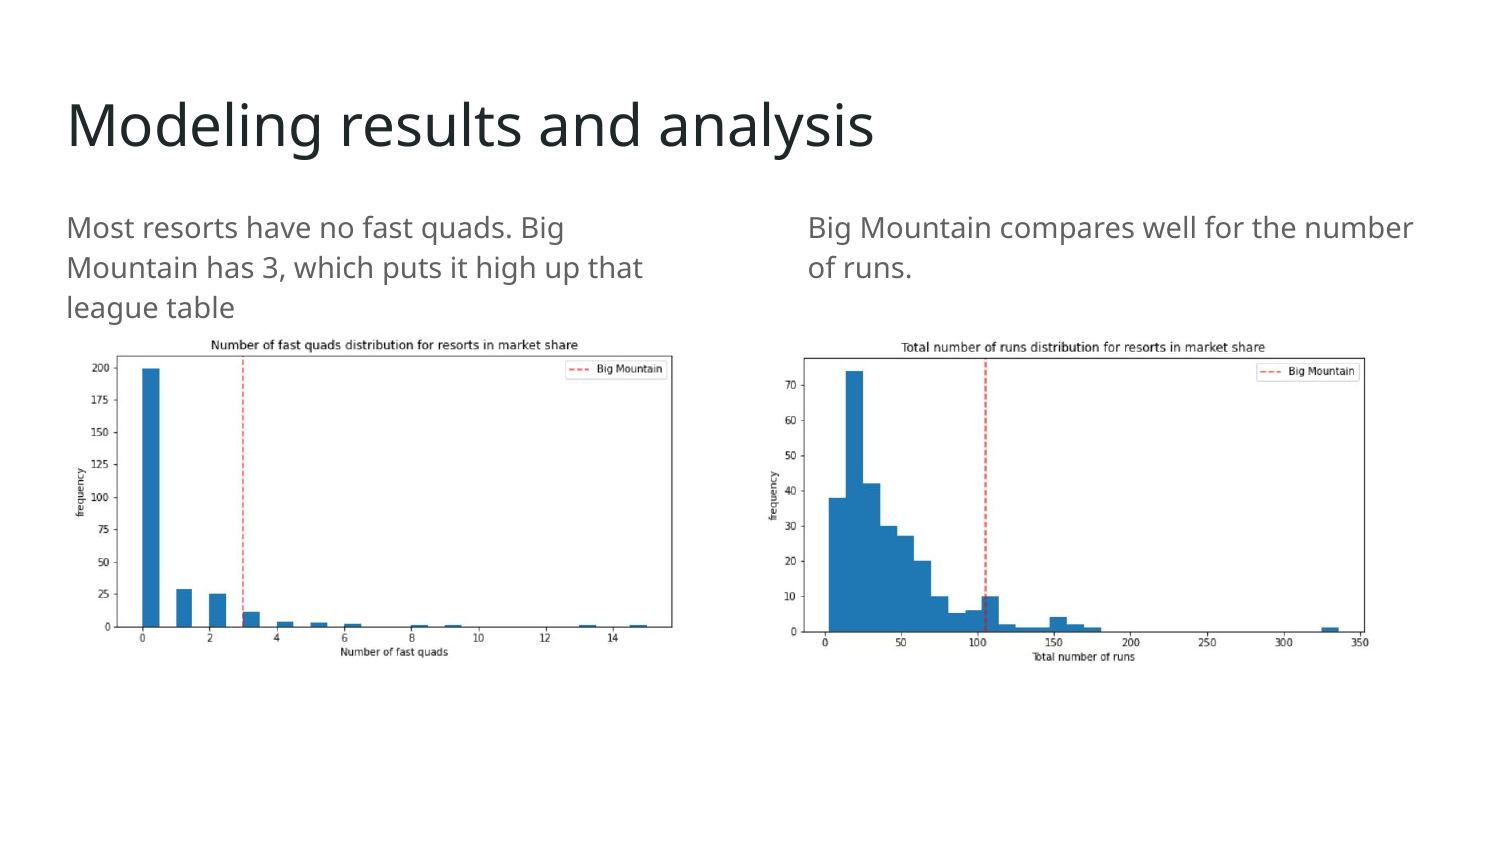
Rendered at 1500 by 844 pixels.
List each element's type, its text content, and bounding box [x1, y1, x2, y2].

title Modeling results and analysis [51, 72, 1449, 167]
list Most resorts have no fast quads. Big Mountain has 3, which puts it high up that league table [51, 189, 708, 750]
picture [70, 333, 686, 661]
list Big Mountain compares well for the number of runs. [792, 189, 1449, 750]
picture [763, 335, 1378, 675]
